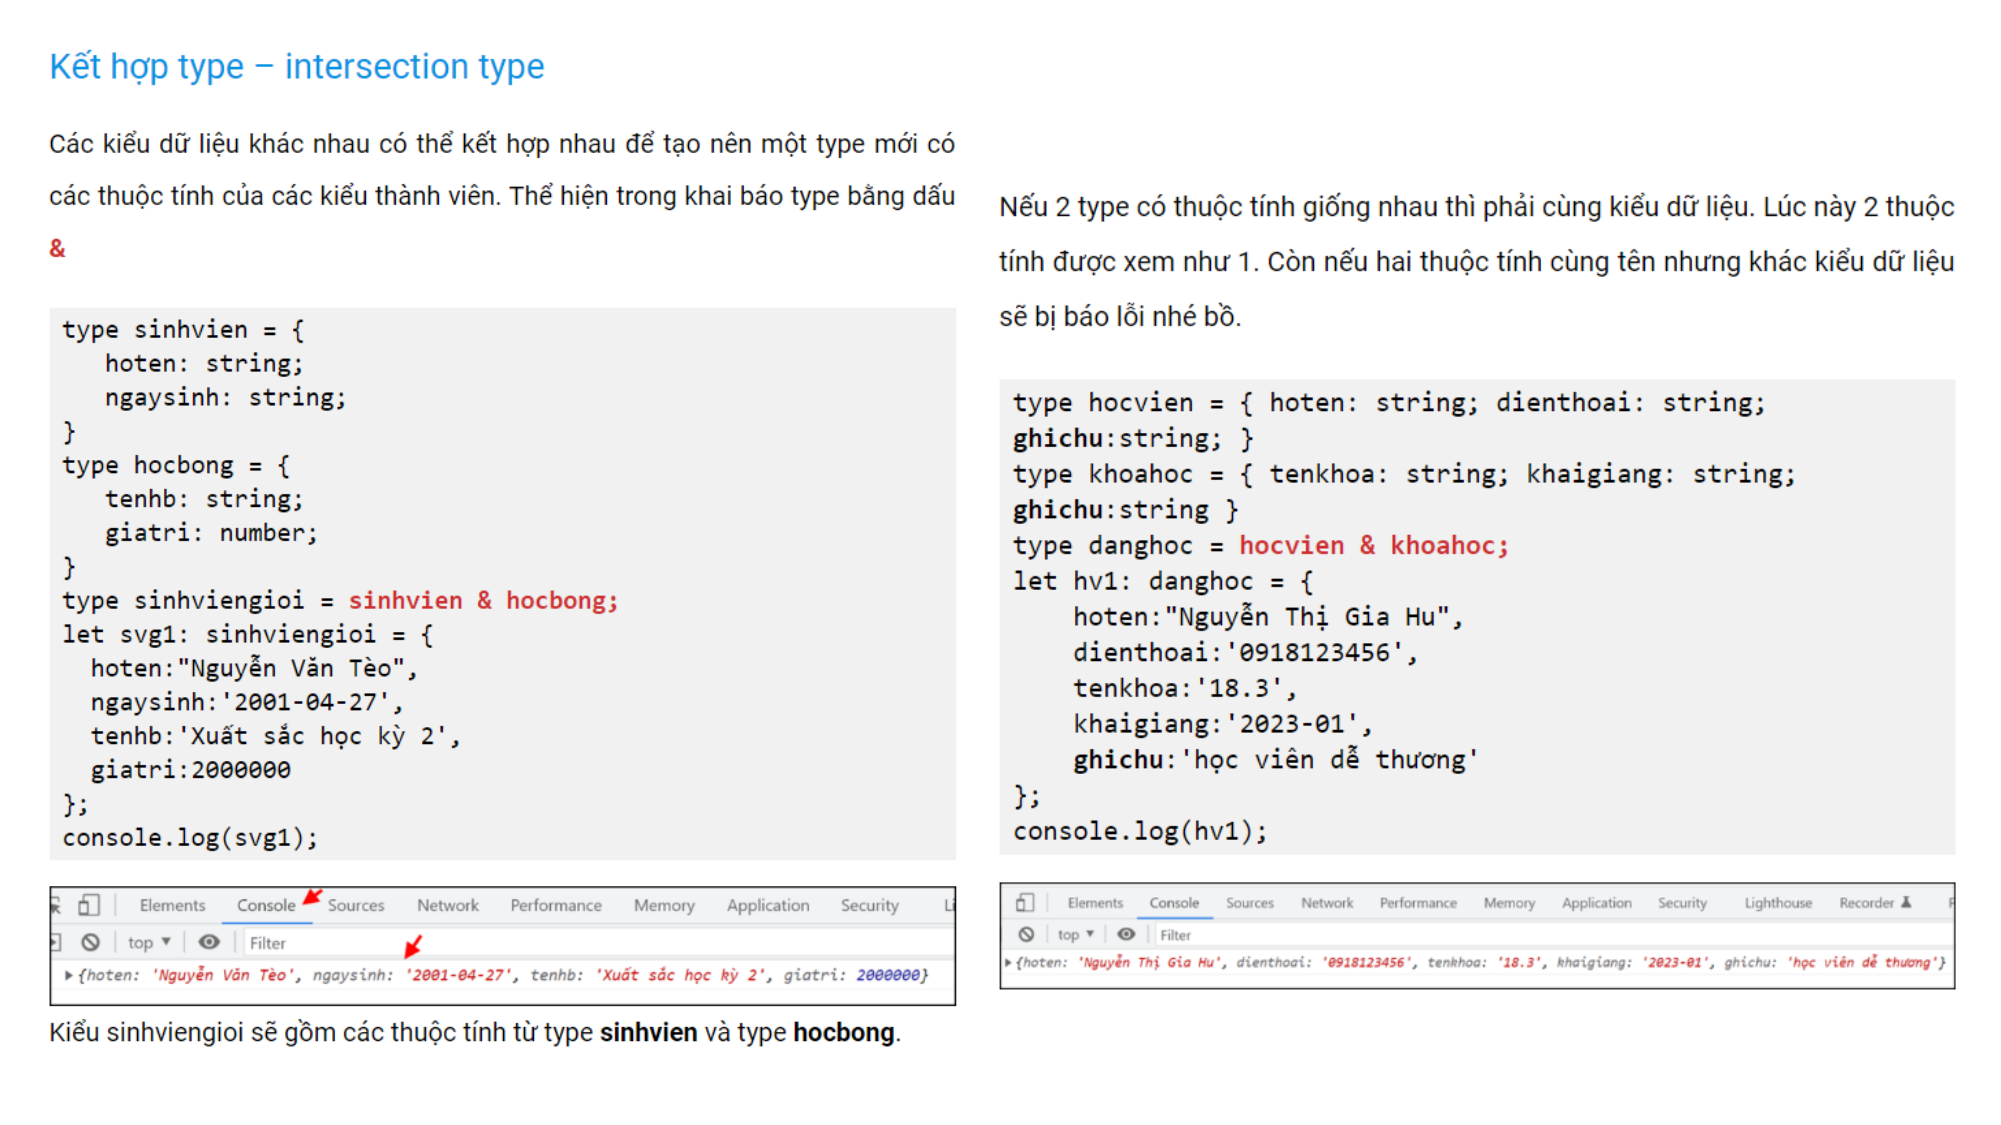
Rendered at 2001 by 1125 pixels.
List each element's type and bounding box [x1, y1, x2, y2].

picture [38, 37, 1986, 1057]
